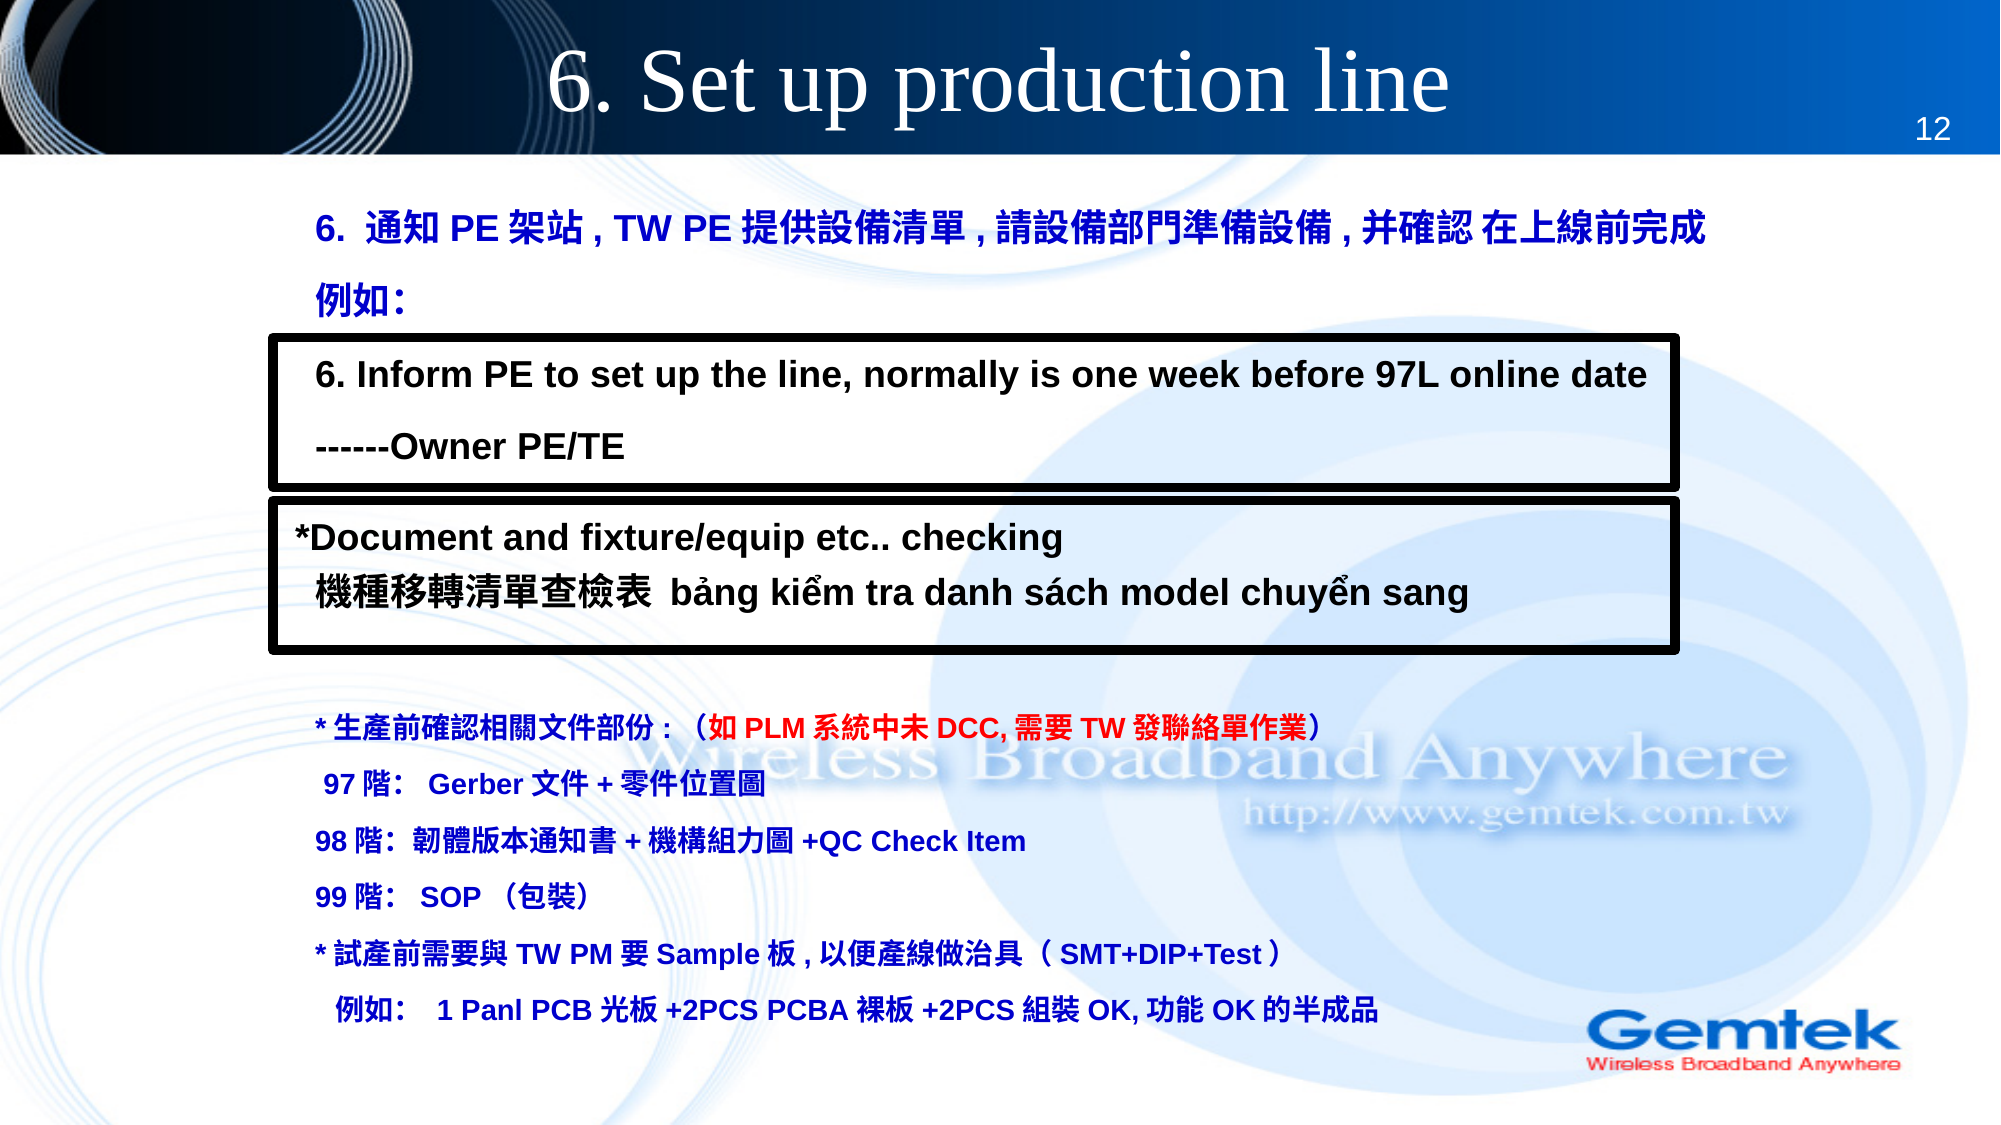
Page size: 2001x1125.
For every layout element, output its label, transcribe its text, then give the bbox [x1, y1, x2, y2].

picture [0, 0, 2000, 1125]
slide_number 12 [1866, 99, 1967, 151]
list 6. 通知PE架站, TW PE提供設備清單,請設備部門準備設備,并確認 在上線前完成 例如： 6. Inform PE to set up the line, normally is one week before 97L online date ------Owner PE/TE 機種移轉清單查檢表 bảng kiểm tra danh sách model chuyển sang *生產前確認相關文件部份:（如PLM系統中未DCC,需要TW發聯絡單作業） 97階：Gerber文件+零件位置圖 98階：韌體版本通知書+機構組力圖+QC Check Item 99階：SOP（包裝） *試產前需要與TW PM要Sample板,以便產線做治具（SMT+DIP+Test） 例如： 1 Panl PCB光板+2PCS PCBA裸板+2PCS組裝OK,功能OK的半成品 [300, 187, 1725, 1050]
title 6. Set up production line [249, 0, 1750, 150]
text_box [273, 500, 1675, 651]
text_box [273, 337, 1675, 488]
